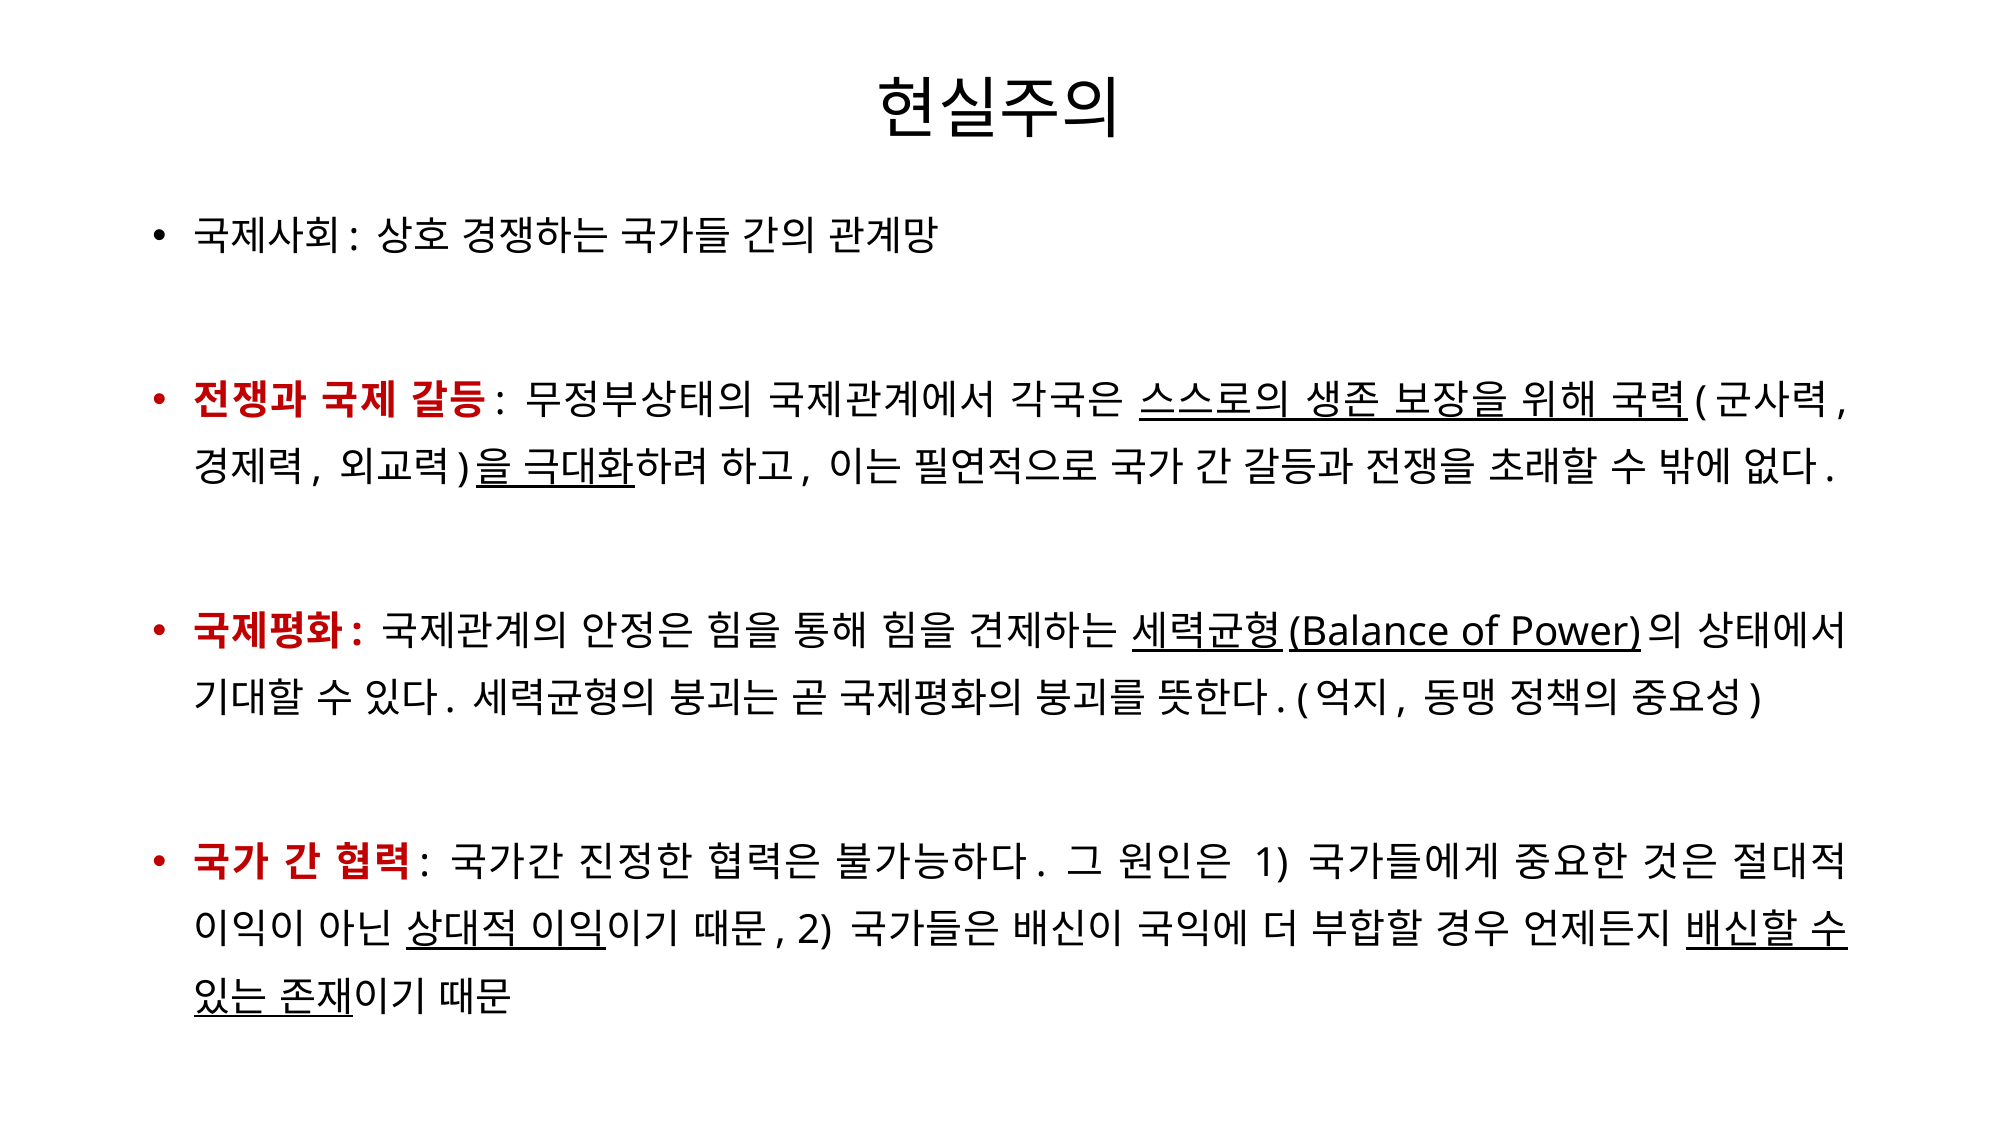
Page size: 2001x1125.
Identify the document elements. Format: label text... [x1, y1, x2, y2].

list 국제사회: 상호 경쟁하는 국가들 간의 관계망 전쟁과 국제 갈등: 무정부상태의 국제관계에서 각국은 스스로의 생존 보장을 위해 국력(군사력, 경제력, 외교력)을 극대화하려 하고, 이는 필연적으로 국가 간 갈등과 전쟁을 초래할 수 밖에 없다. 국제평화: 국제관계의 안정은 힘을 통해 힘을 견제하는 세력균형(Balance of Power)의 상태에서 기대할 수 있다. 세력균형의 붕괴는 곧 국제평화의 붕괴를 뜻한다. (억지, 동맹 정책의 중요성) 국가 간 협력: 국가간 진정한 협력은 불가능하다. 그 원인은 1) 국가들에게 중요한 것은 절대적 이익이 아닌 상대적 이익이기 때문, 2) 국가들은 배신이 국익에 더 부합할 경우 언제든지 배신할 수 있는 존재이기 때문 [137, 184, 1863, 1082]
title 현실주의 [137, 59, 1863, 162]
